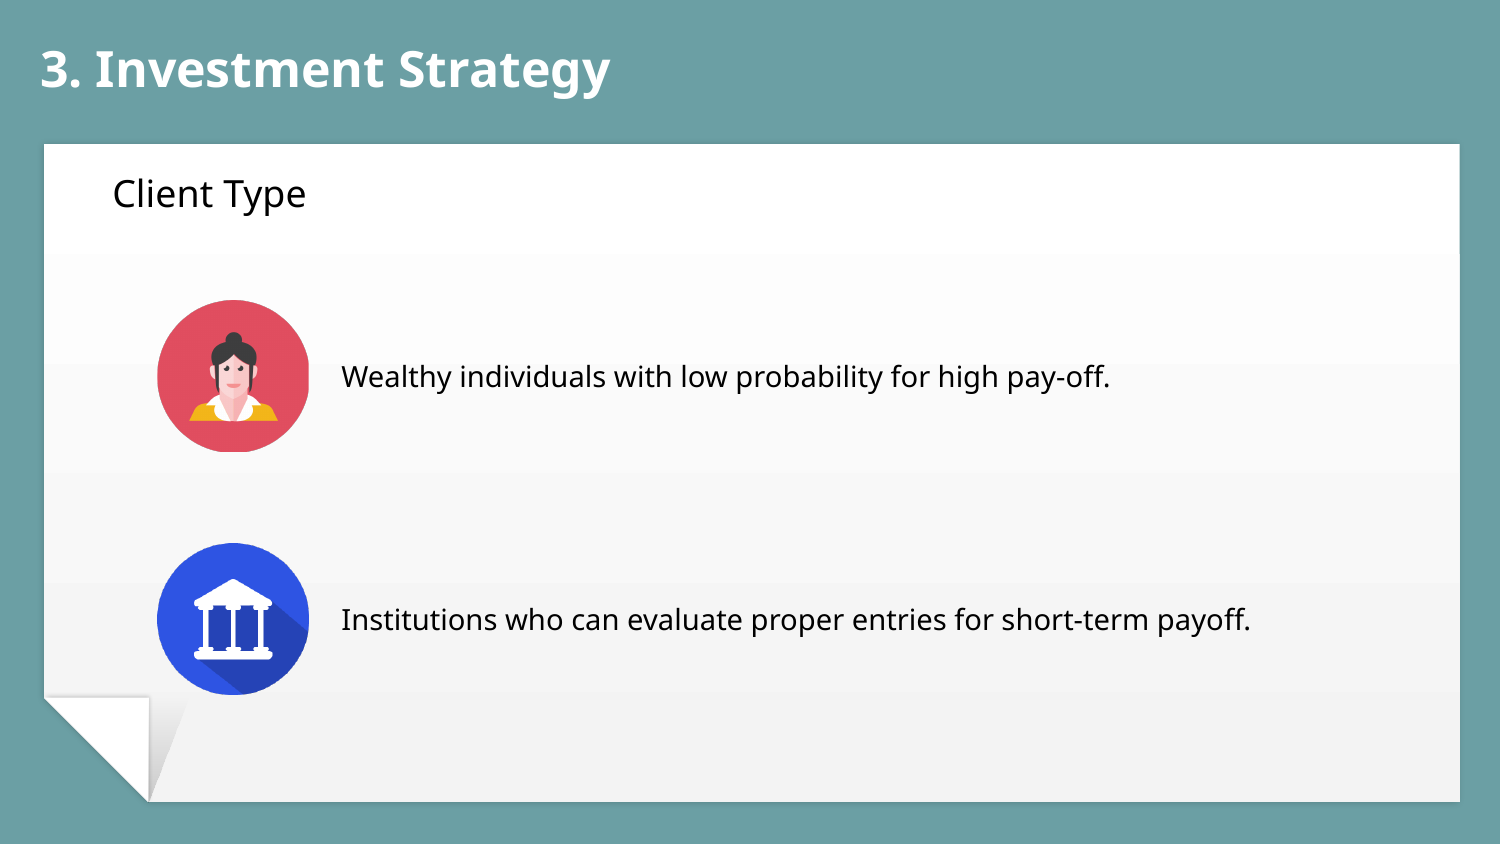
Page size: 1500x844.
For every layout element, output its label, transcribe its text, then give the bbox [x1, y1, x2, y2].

text_box Client Type [97, 162, 322, 223]
picture [157, 300, 309, 452]
text_box Institutions who can evaluate proper entries for short-term payoff. [326, 593, 1358, 644]
picture [157, 542, 309, 695]
text_box Wealthy individuals with low probability for high pay-off. [326, 350, 1316, 401]
title 3. Investment Strategy [40, 11, 1419, 98]
